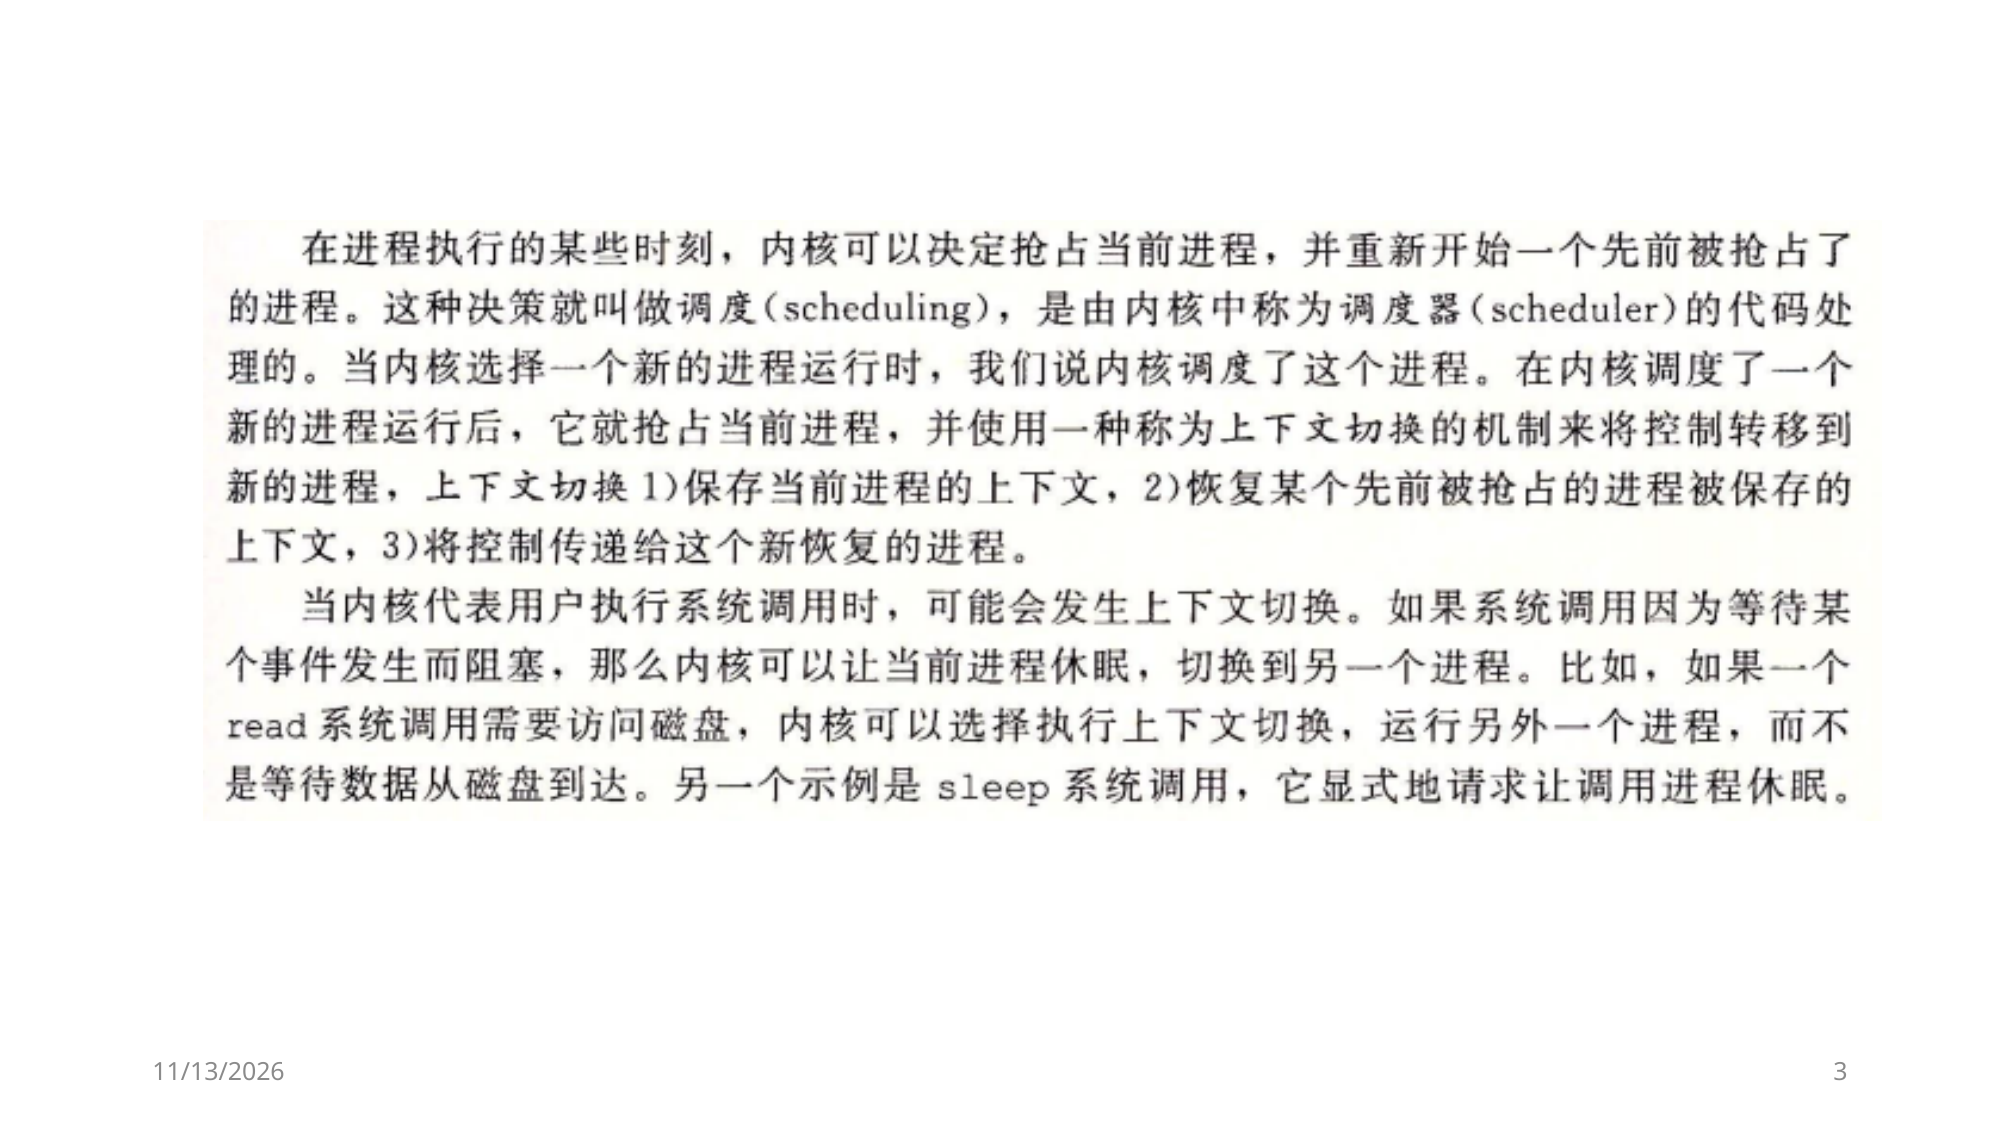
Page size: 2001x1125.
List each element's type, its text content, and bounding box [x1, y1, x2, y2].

slide_number 3 [1412, 1042, 1863, 1103]
picture [203, 220, 1882, 821]
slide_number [137, 1042, 588, 1103]
